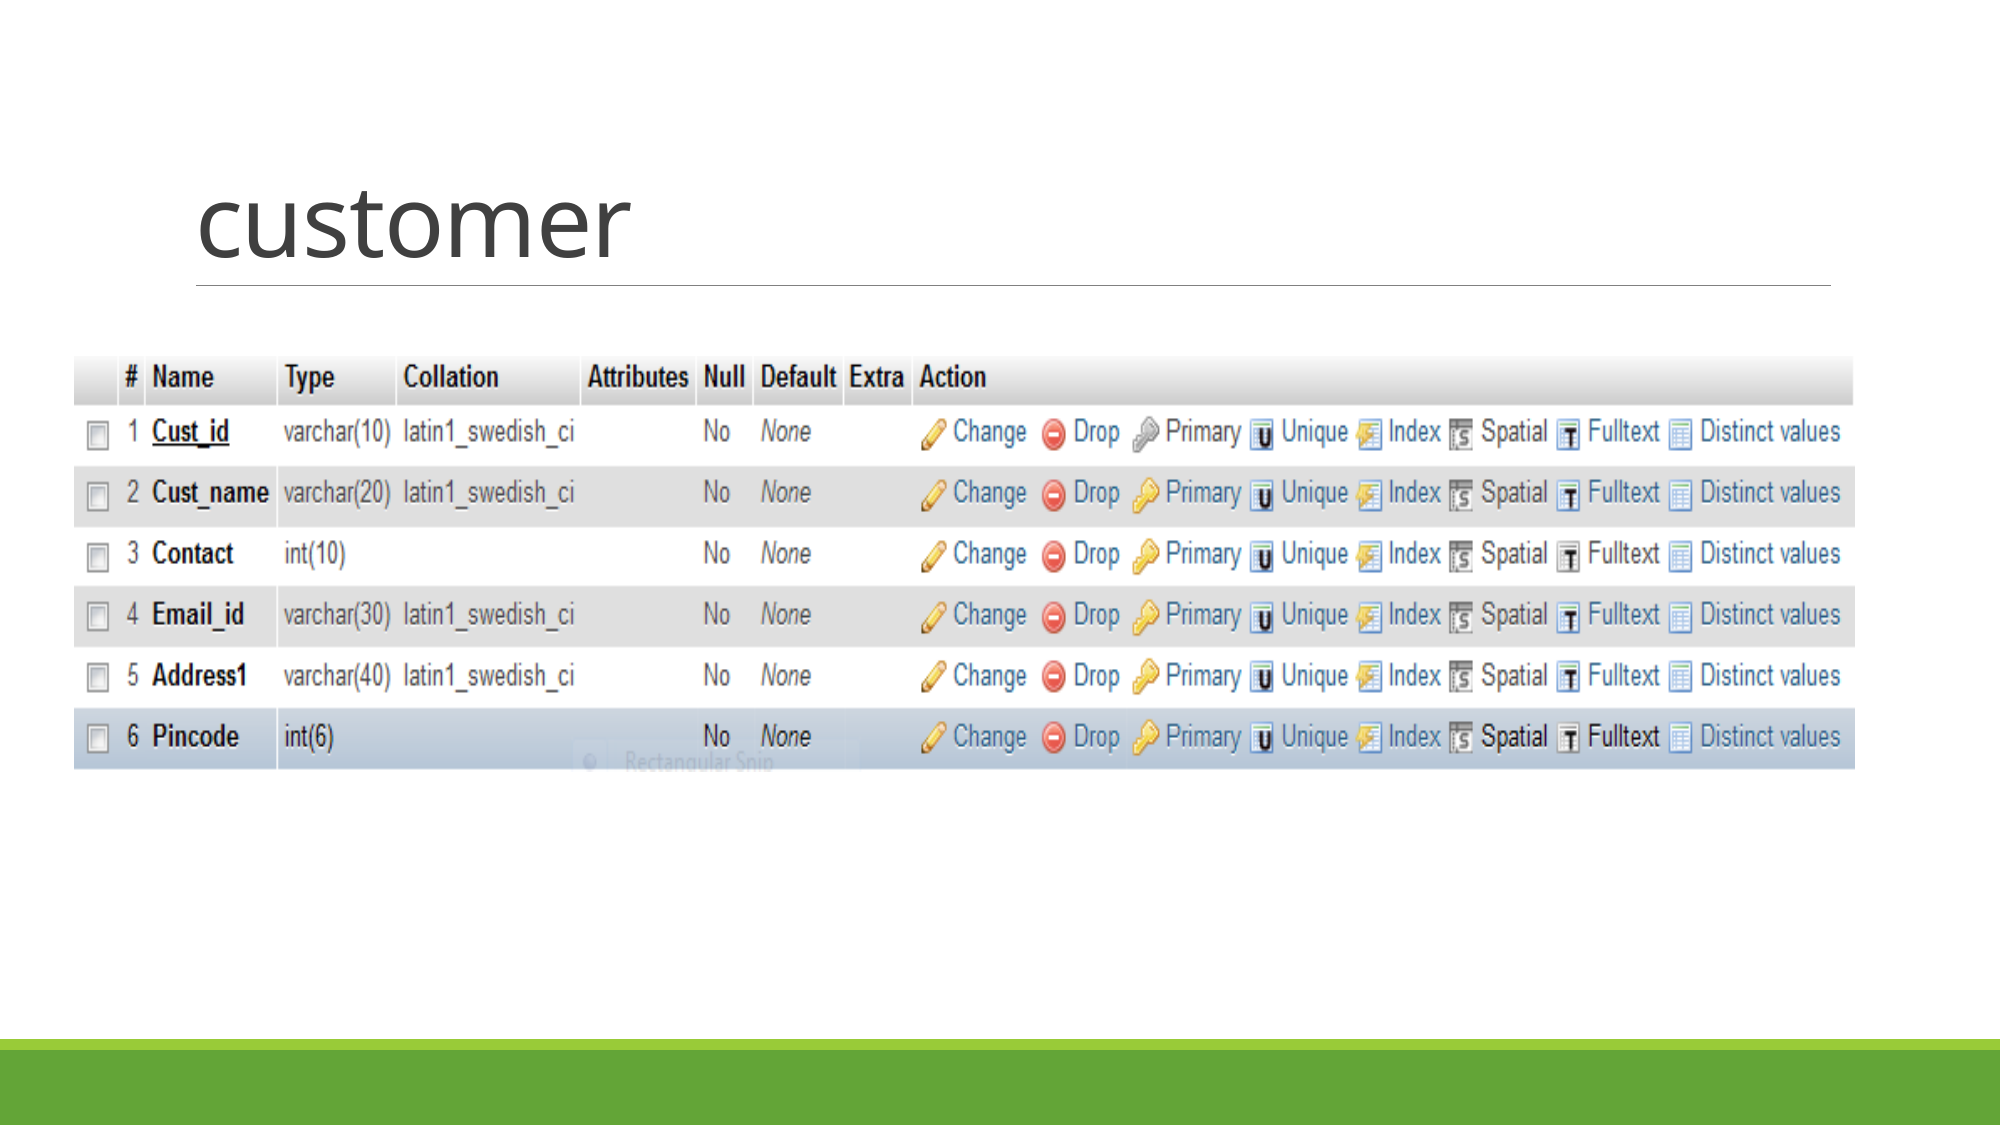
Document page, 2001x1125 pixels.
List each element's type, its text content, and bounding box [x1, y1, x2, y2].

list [73, 356, 1856, 772]
title customer [180, 47, 1830, 285]
